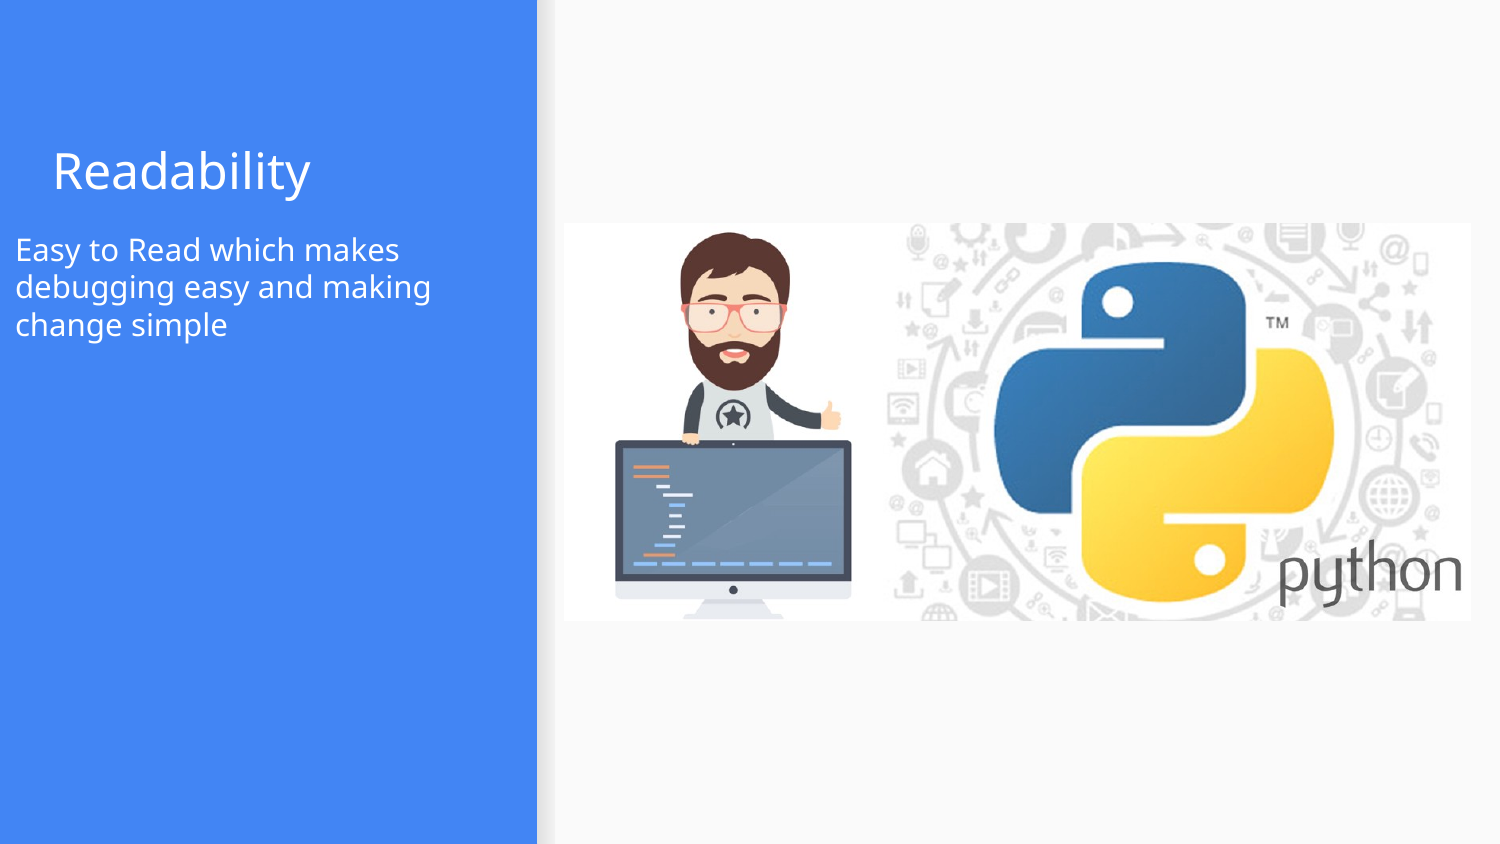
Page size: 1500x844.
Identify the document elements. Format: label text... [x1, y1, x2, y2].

list Easy to Read which makes debugging easy and making change simple [0, 215, 545, 734]
title Readability [37, 58, 498, 215]
picture [564, 222, 1471, 621]
